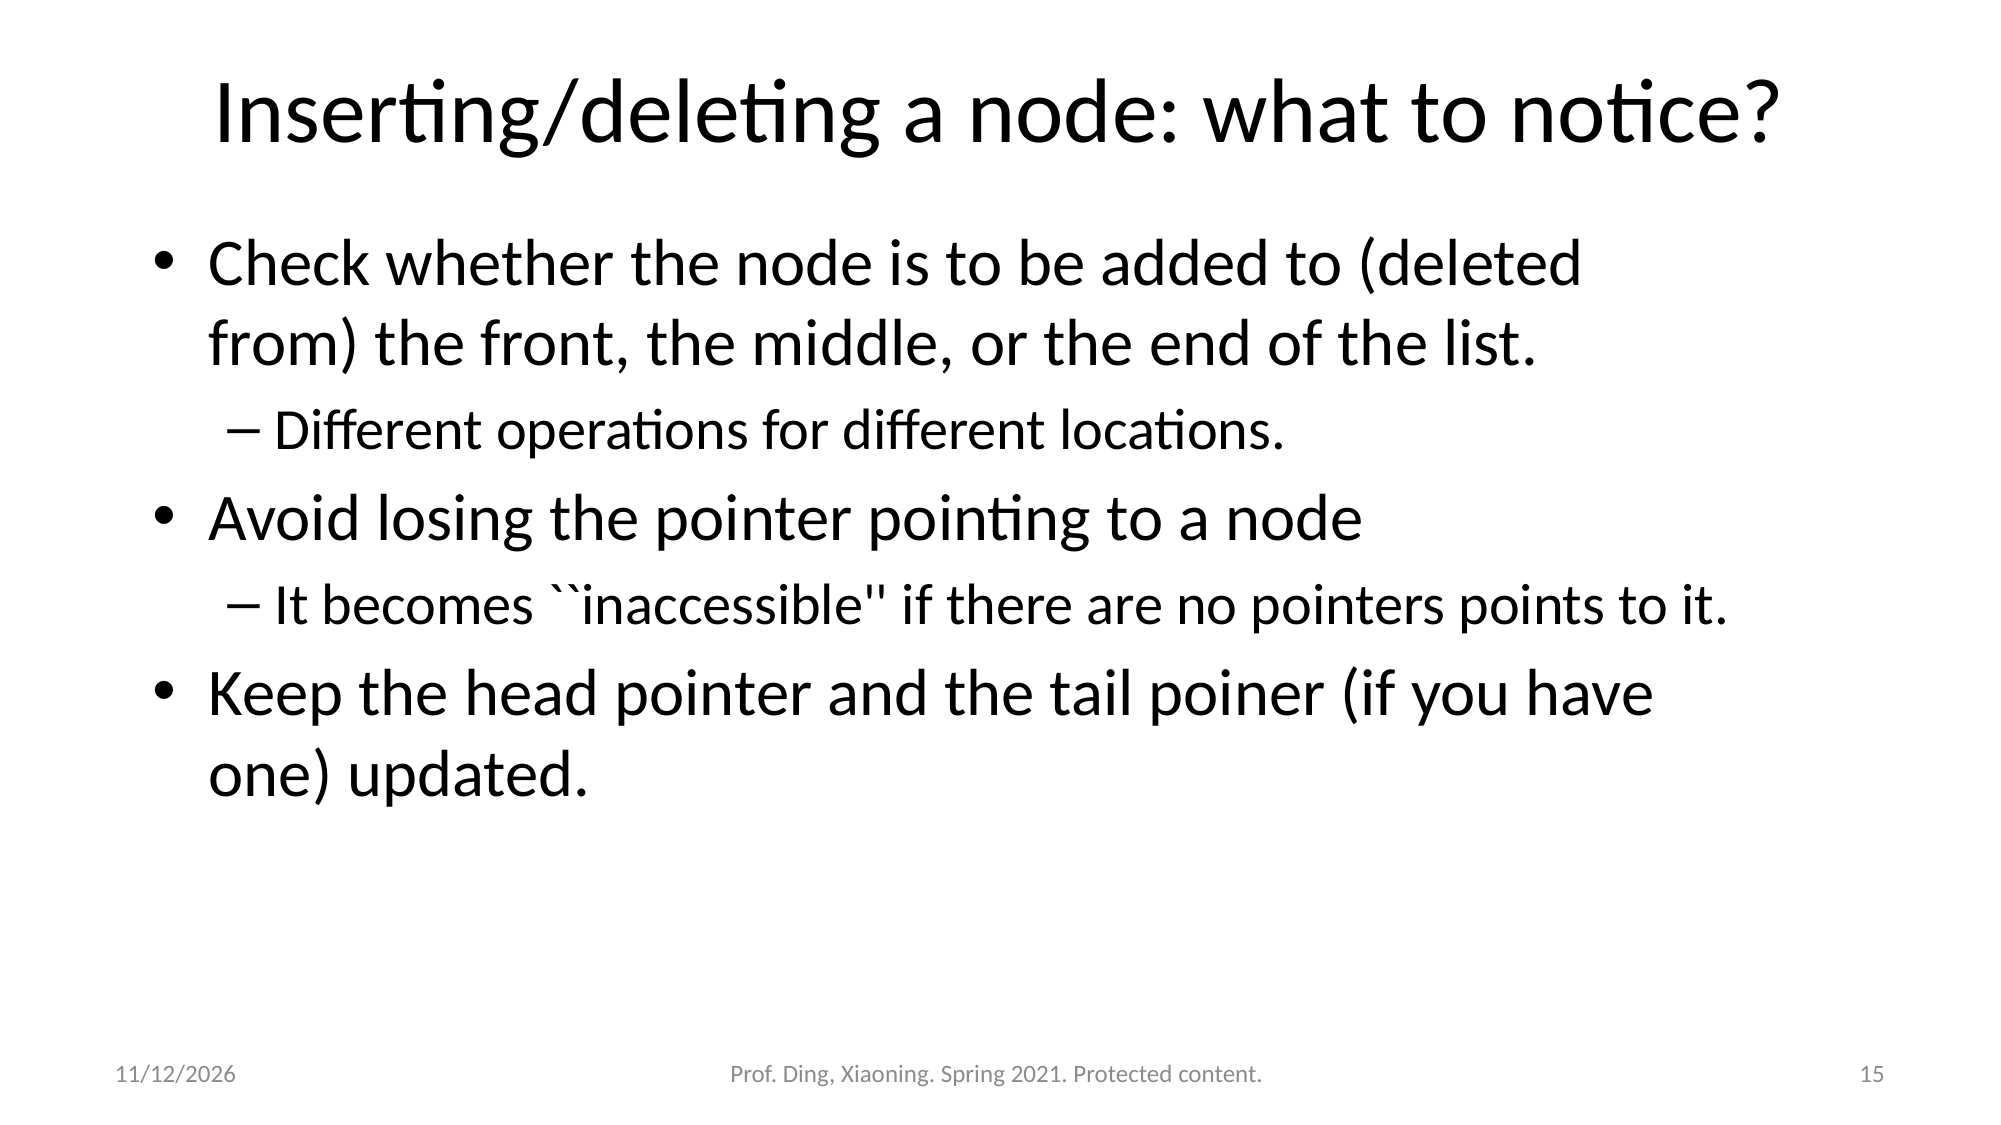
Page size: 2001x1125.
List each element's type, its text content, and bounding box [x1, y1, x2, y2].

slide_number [99, 1042, 567, 1103]
slide_number 15 [1433, 1042, 1900, 1103]
footer Prof. Ding, Xiaoning. Spring 2021. Protected content. [683, 1042, 1317, 1103]
list Check whether the node is to be added to (deleted from) the front, the middle, or the end of the list. Different operations for different locations. Avoid losing the pointer pointing to a node It becomes ``inaccessible'' if there are no pointers points to it. Keep the head pointer and the tail poiner (if you have one) updated. [137, 211, 1759, 1043]
title Inserting/deleting a node: what to notice? [119, 23, 1881, 188]
